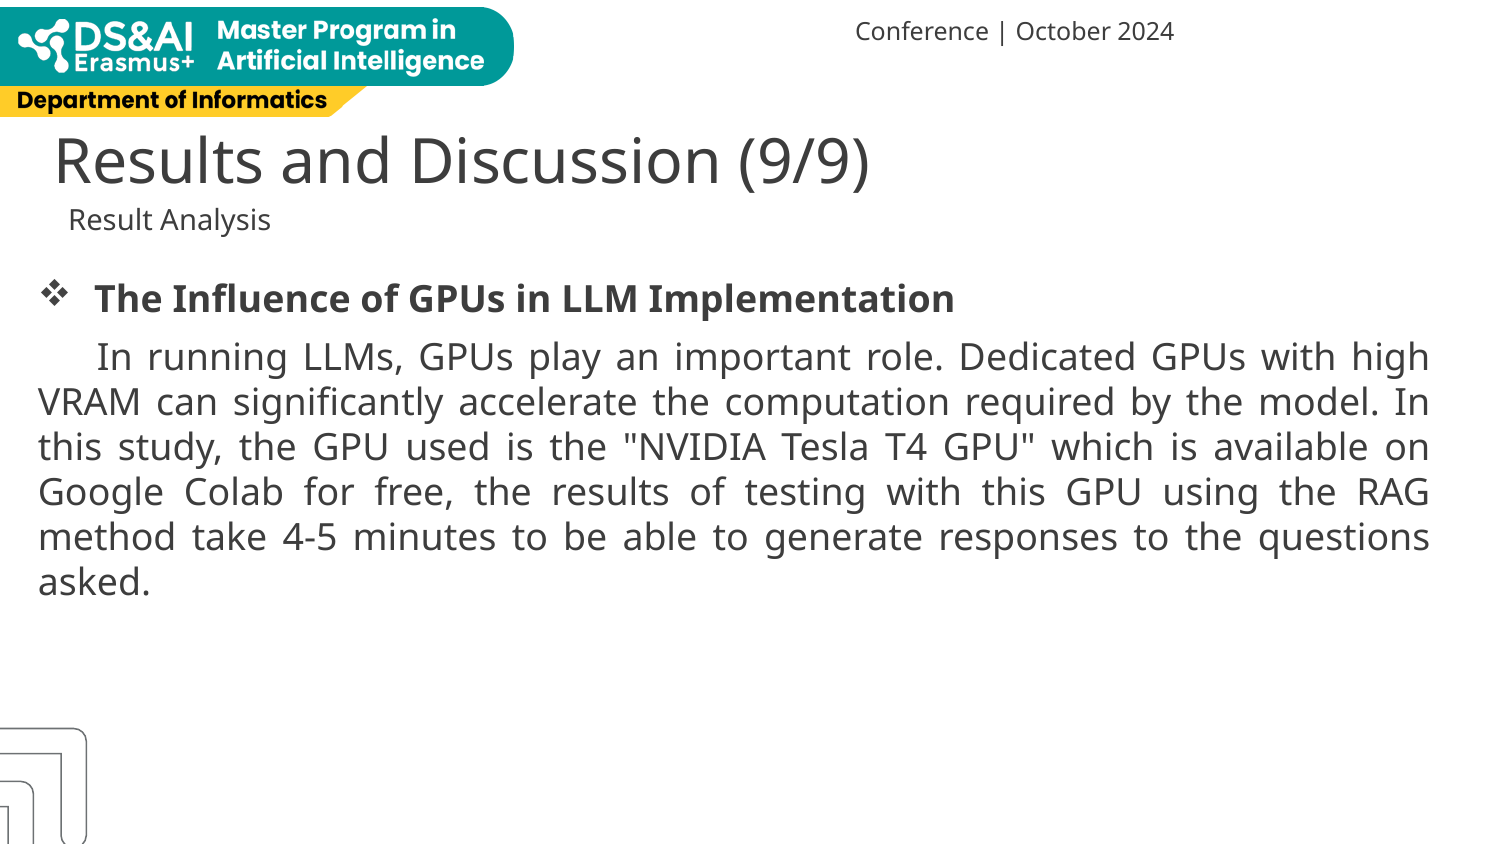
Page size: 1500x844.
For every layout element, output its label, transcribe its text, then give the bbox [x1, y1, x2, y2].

text_box Result Analysis [53, 186, 761, 243]
list The Influence of GPUs in LLM Implementation In running LLMs, GPUs play an important role. Dedicated GPUs with high VRAM can significantly accelerate the computation required by the model. In this study, the GPU used is the "NVIDIA Tesla T4 GPU" which is available on Google Colab for free, the results of testing with this GPU using the RAG method take 4-5 minutes to be able to generate responses to the questions asked. [22, 260, 1447, 826]
text_box Conference | October 2024 [855, 13, 1500, 46]
picture [0, 7, 514, 117]
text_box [0, 728, 87, 844]
title Results and Discussion (9/9) [38, 106, 1303, 191]
